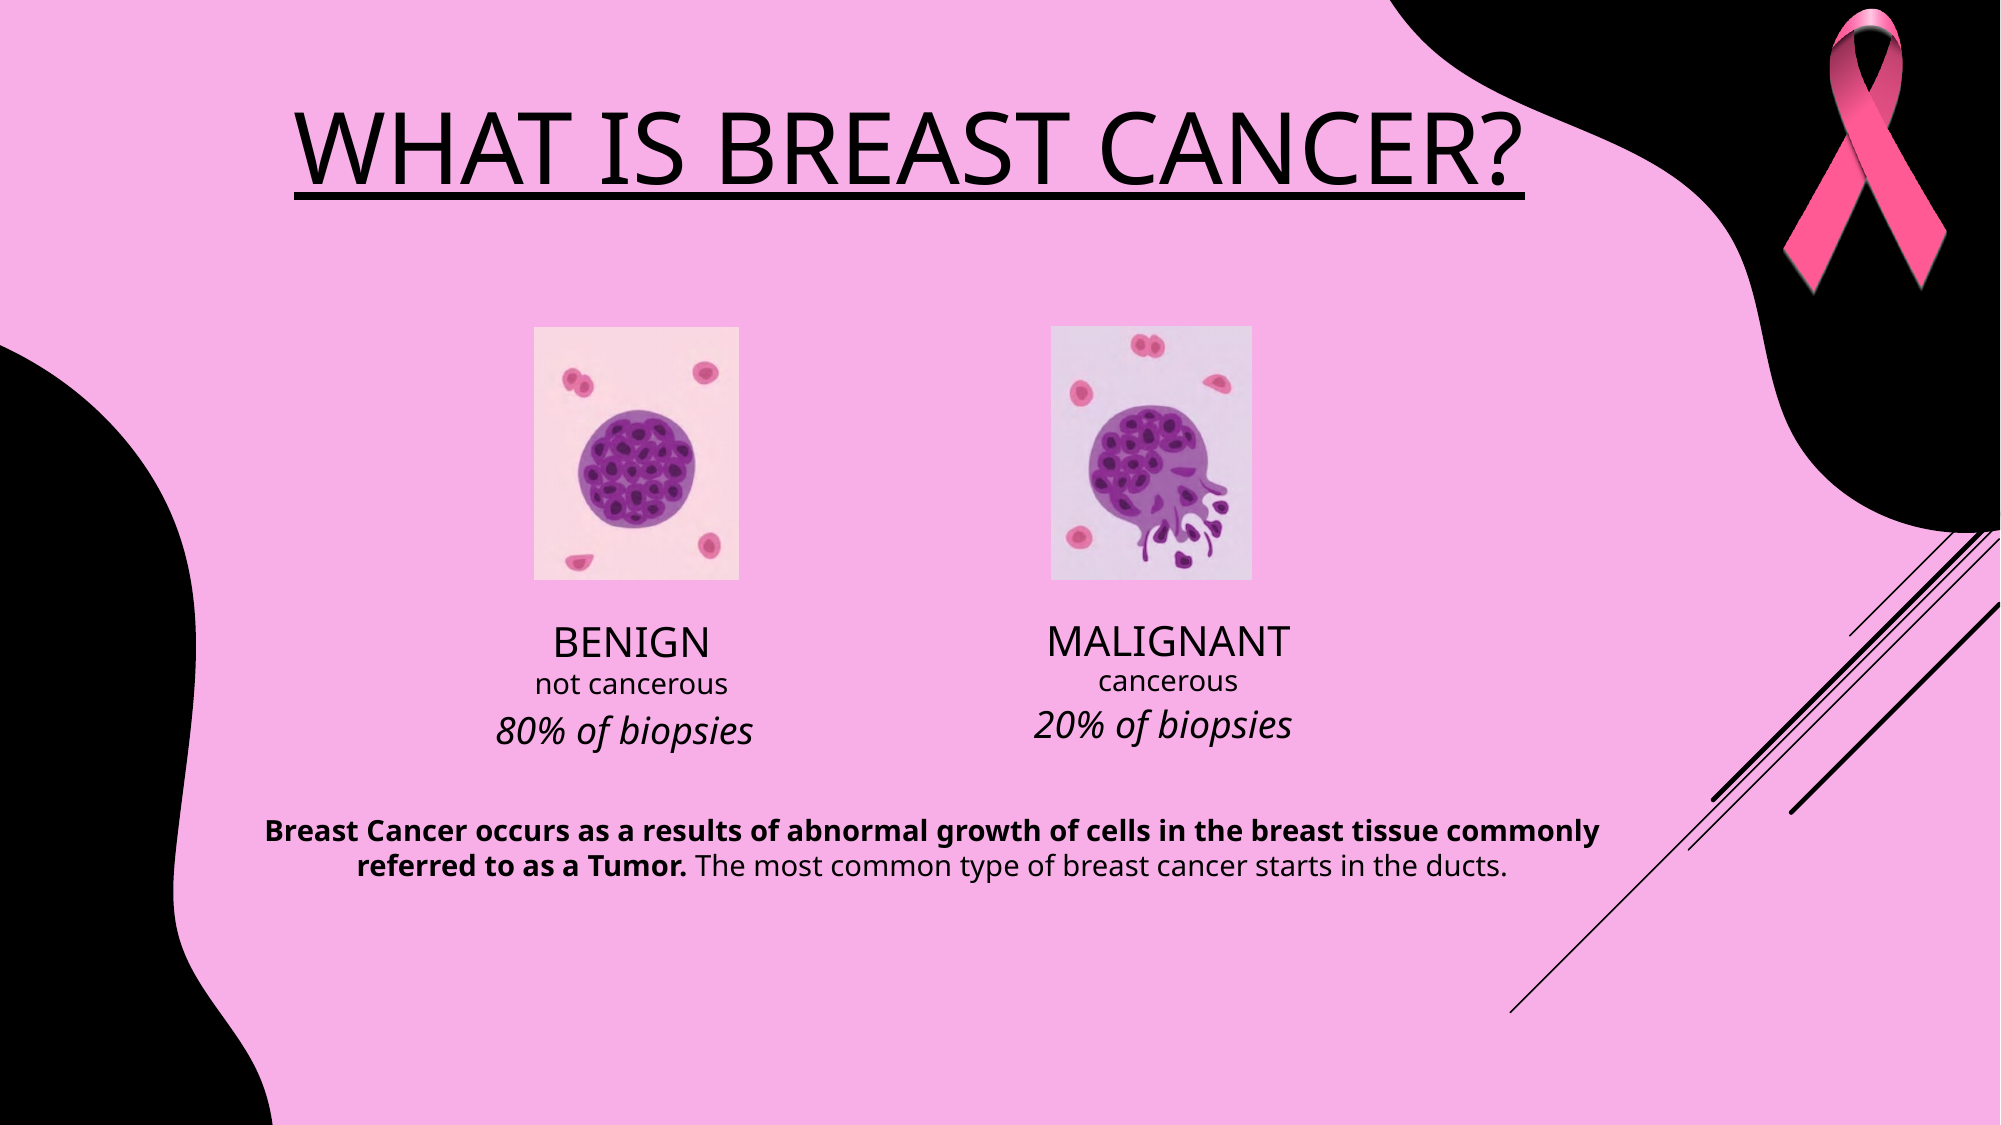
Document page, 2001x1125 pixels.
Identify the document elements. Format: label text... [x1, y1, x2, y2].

subtitle not cancerous [425, 645, 838, 758]
text_box Breast Cancer occurs as a results of abnormal growth of cells in the breast tissue commonly referred to as a Tumor. The most common type of breast cancer starts in the ducts. [190, 804, 1675, 925]
picture [1051, 326, 1253, 580]
picture [533, 327, 740, 580]
text_box 20% of biopsies [1019, 693, 1485, 754]
picture [1713, 2, 2000, 313]
title malignant [945, 594, 1392, 667]
subtitle cancerous [962, 642, 1375, 755]
text_box 80% of biopsies [480, 700, 946, 760]
title benign [462, 595, 801, 645]
title What is breast cancer? [172, 64, 1646, 190]
